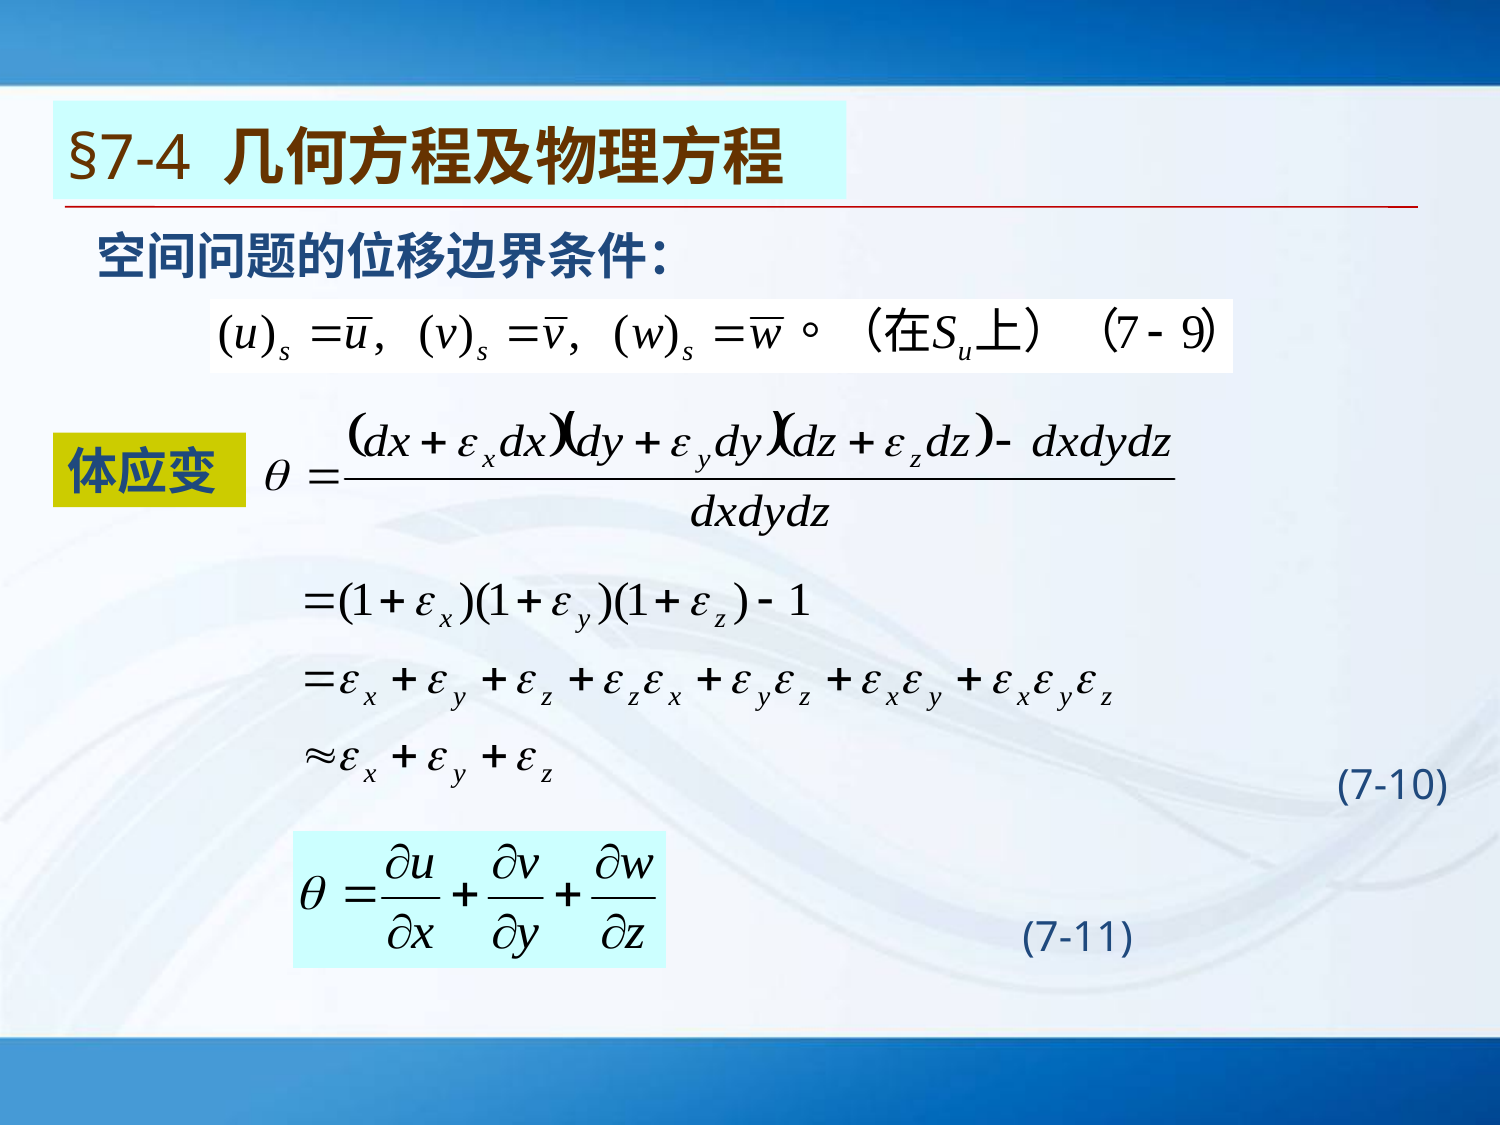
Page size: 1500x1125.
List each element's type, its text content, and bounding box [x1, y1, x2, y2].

picture [0, 0, 1500, 1125]
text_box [292, 831, 667, 969]
text_box 体应变 [53, 432, 246, 508]
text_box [257, 410, 1184, 544]
text_box (7-10) [1322, 750, 1489, 815]
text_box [292, 570, 1126, 800]
text_box §7-4 几何方程及物理方程 [53, 100, 847, 200]
text_box 空间问题的位移边界条件： [82, 217, 738, 292]
text_box (7-11) [1007, 902, 1233, 968]
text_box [210, 299, 1233, 373]
